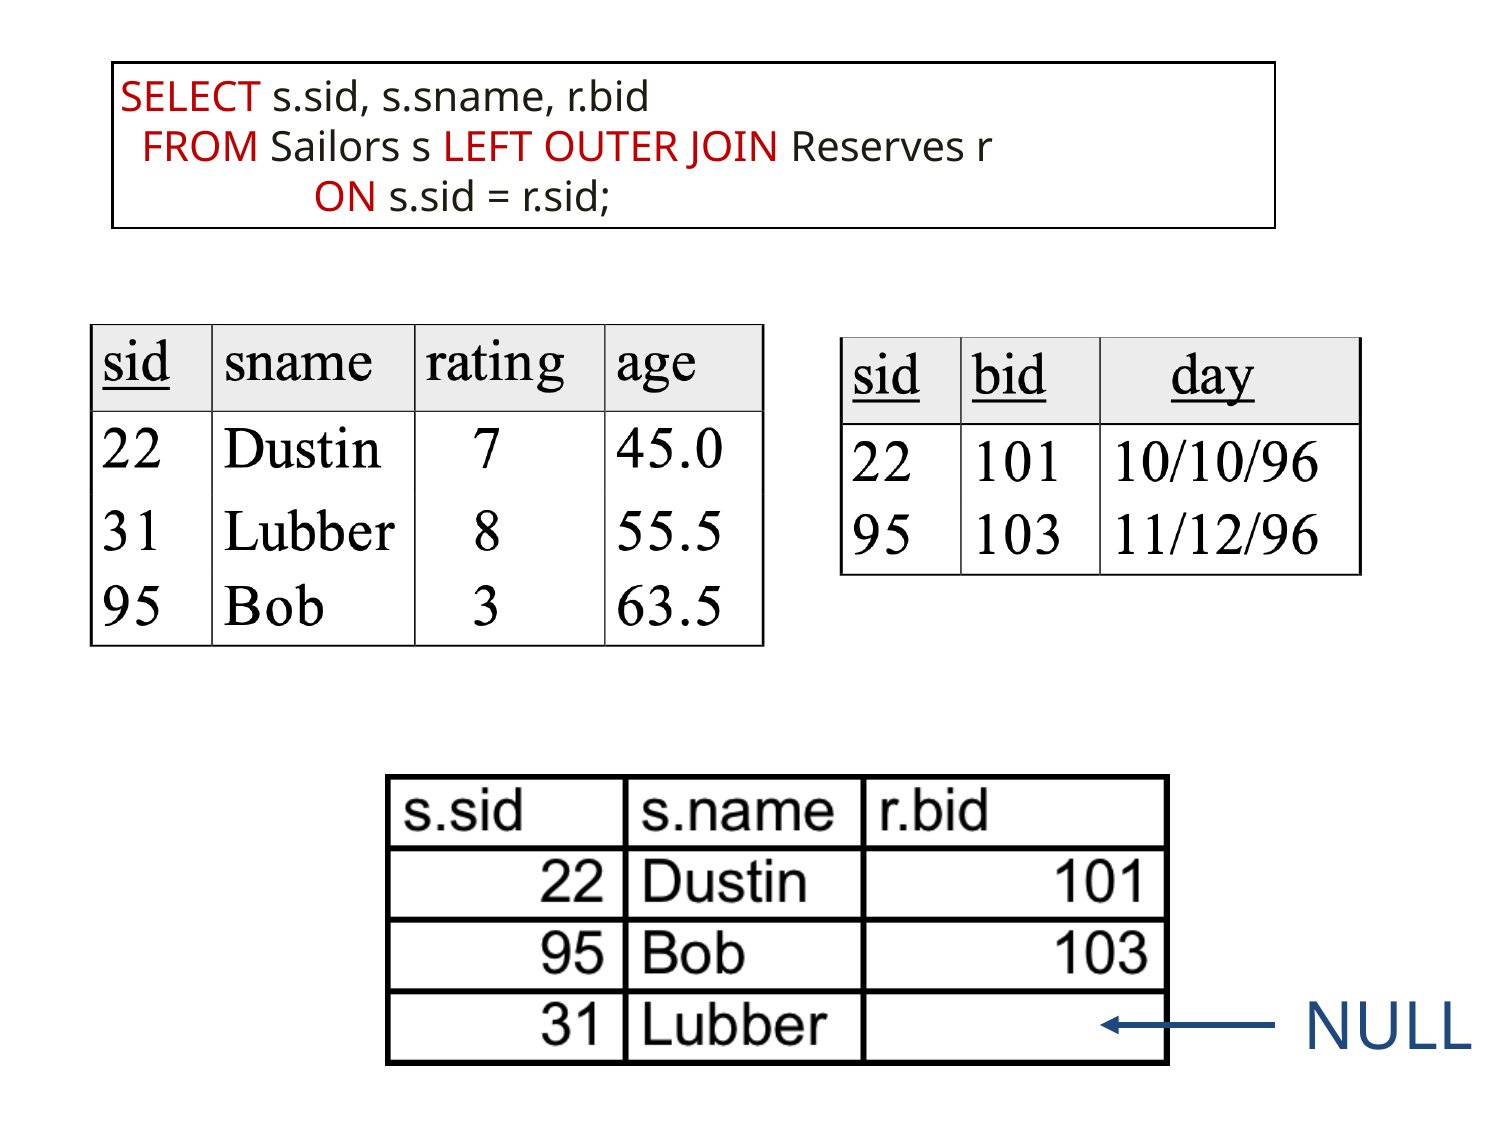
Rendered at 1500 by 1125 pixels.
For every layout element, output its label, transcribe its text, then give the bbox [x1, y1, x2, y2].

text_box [1099, 974, 1483, 1070]
picture [385, 774, 1170, 1067]
text_box SELECT s.sid, s.sname, r.bid FROM Sailors s LEFT OUTER JOIN Reserves r ON s.sid = r.sid; [112, 62, 1275, 228]
picture [73, 324, 1500, 674]
